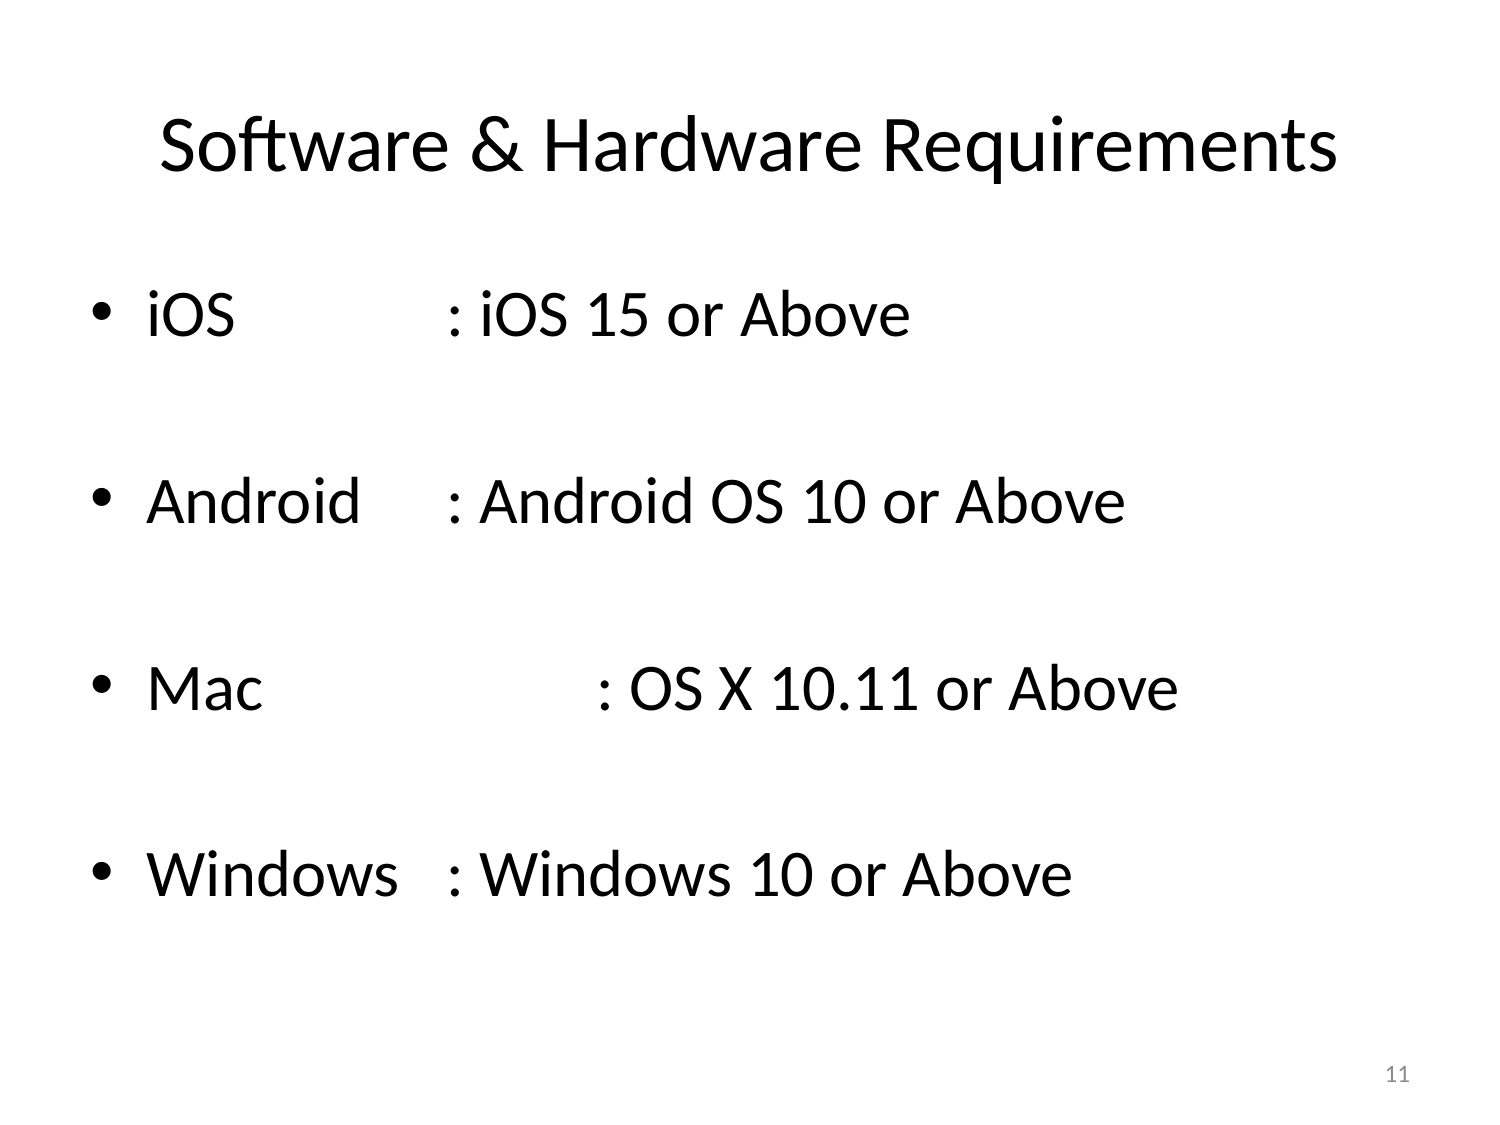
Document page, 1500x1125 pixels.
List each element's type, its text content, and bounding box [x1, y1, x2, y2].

slide_number 11 [1074, 1042, 1425, 1103]
list iOS : iOS 15 or Above Android : Android OS 10 or Above Mac : OS X 10.11 or Above Windows : Windows 10 or Above [75, 262, 1425, 1005]
title Software & Hardware Requirements [75, 45, 1425, 233]
